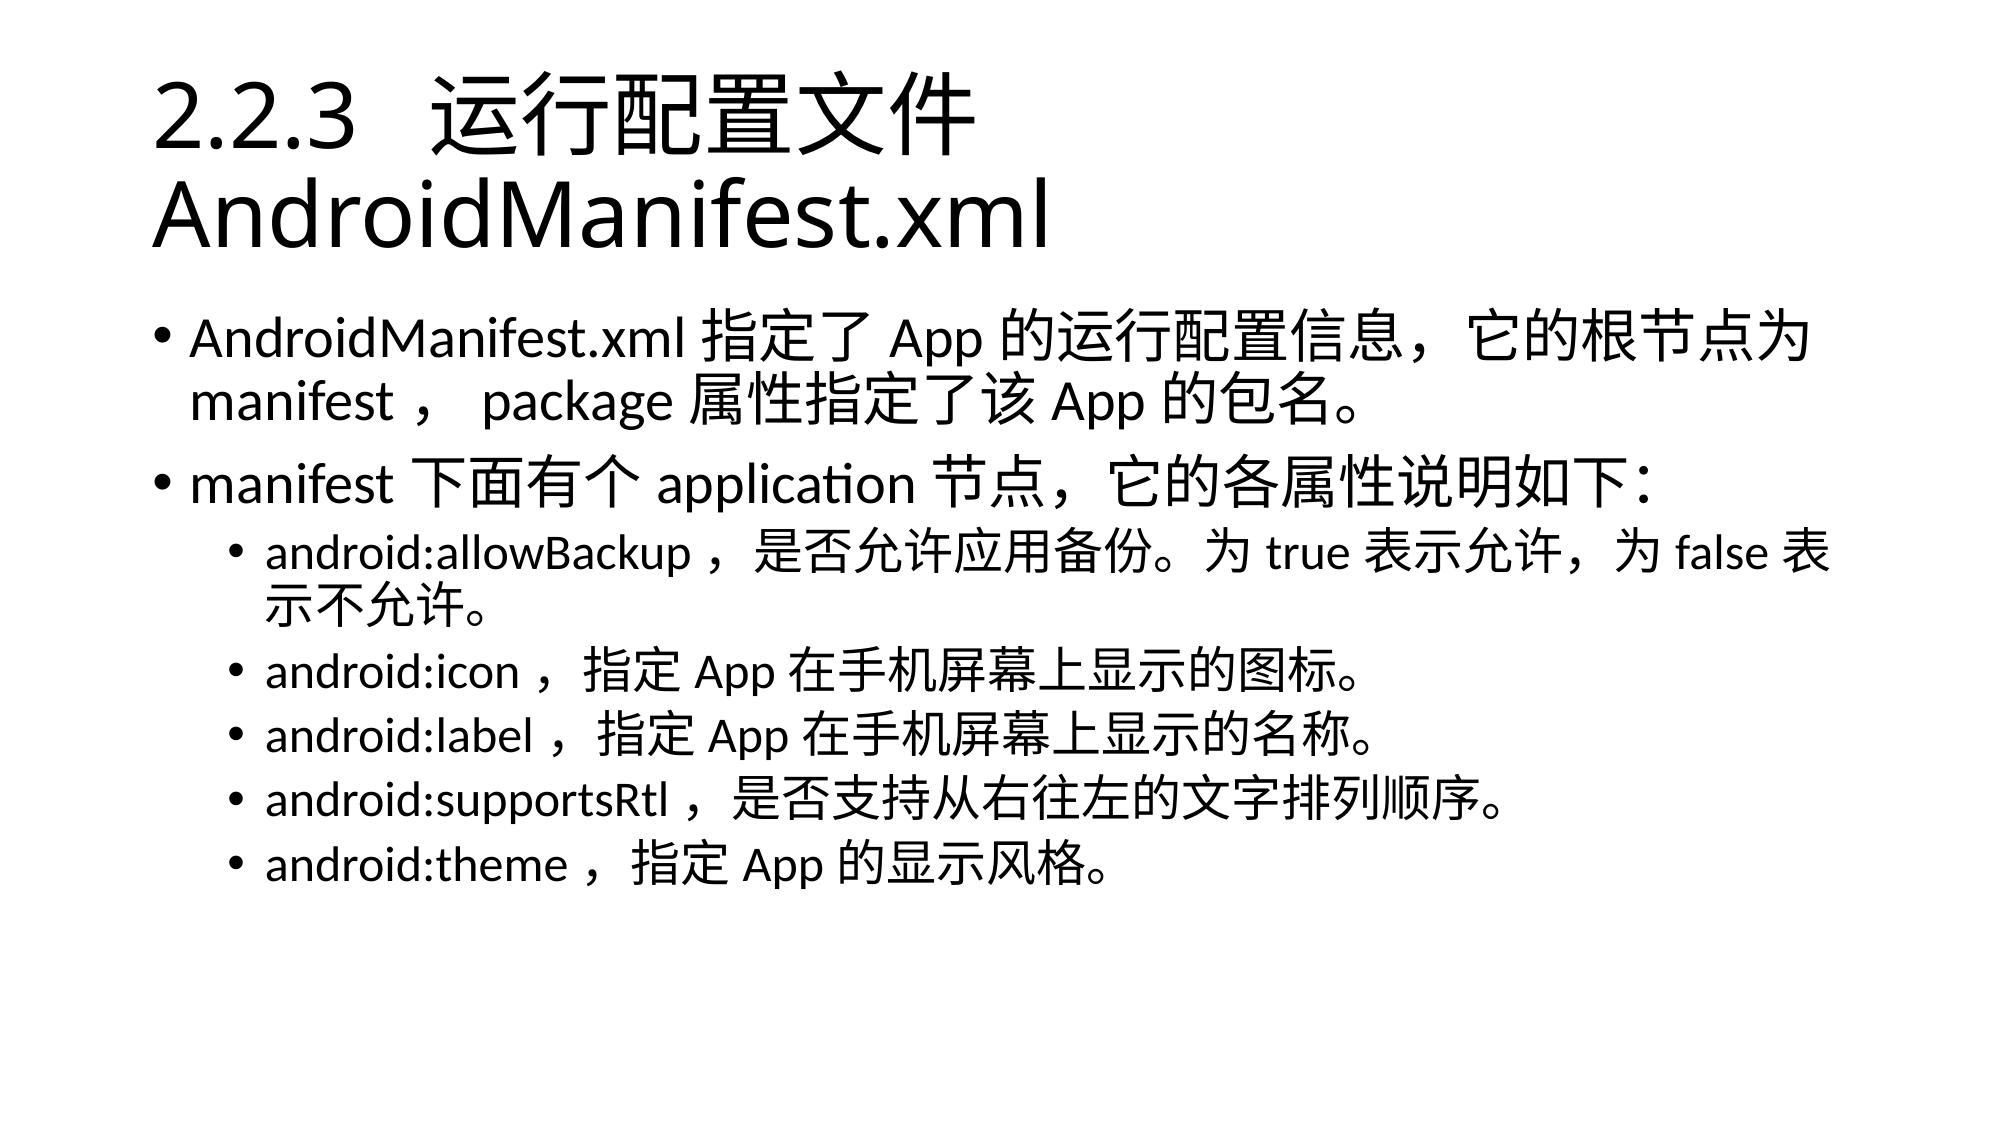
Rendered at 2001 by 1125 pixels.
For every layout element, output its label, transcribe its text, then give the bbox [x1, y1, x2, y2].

title 2.2.3 运行配置文件AndroidManifest.xml [137, 59, 1863, 278]
list AndroidManifest.xml指定了App的运行配置信息，它的根节点为manifest，package属性指定了该App的包名。 manifest下面有个application节点，它的各属性说明如下： android:allowBackup，是否允许应用备份。为true表示允许，为false表示不允许。 android:icon，指定App在手机屏幕上显示的图标。 android:label，指定App在手机屏幕上显示的名称。 android:supportsRtl，是否支持从右往左的文字排列顺序。 android:theme，指定App的显示风格。 [137, 299, 1863, 1014]
